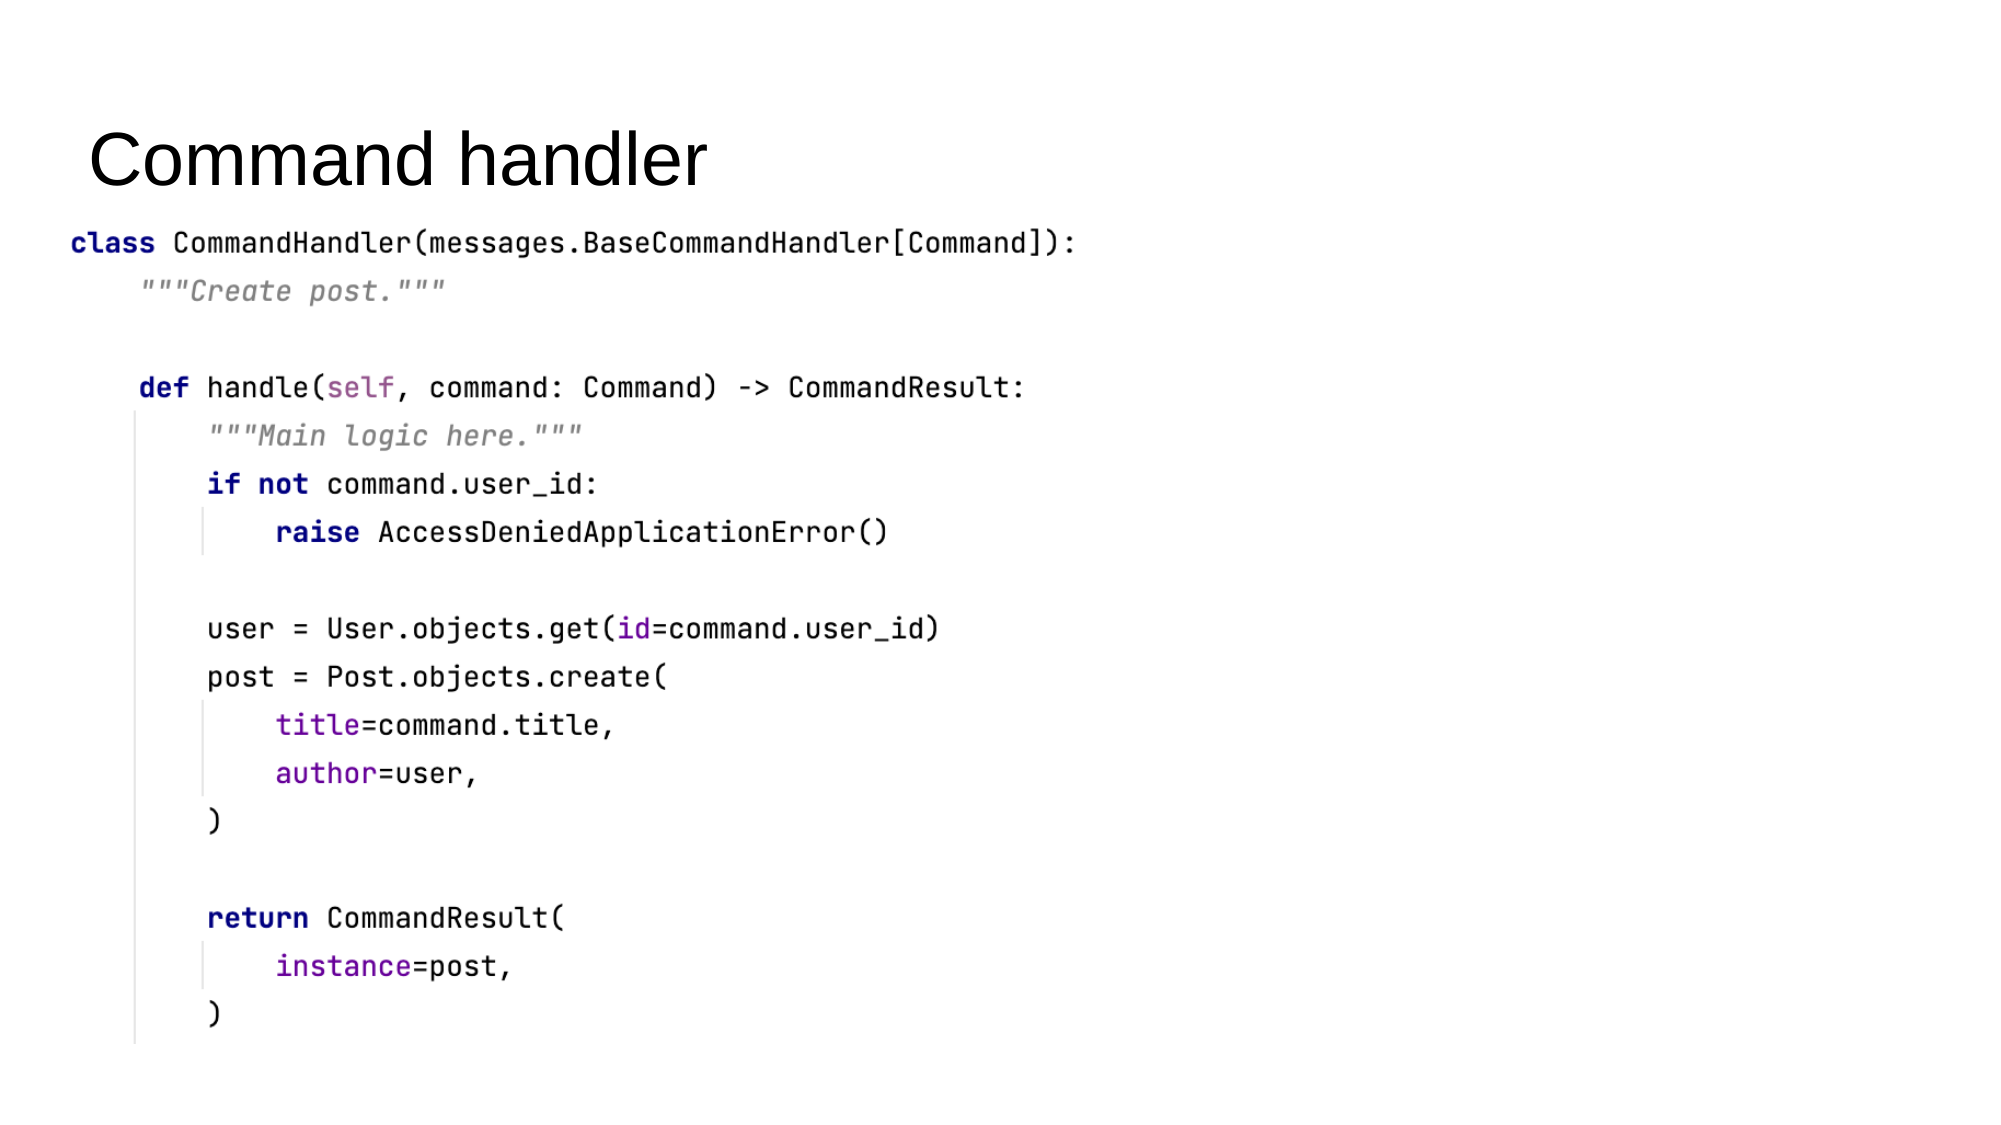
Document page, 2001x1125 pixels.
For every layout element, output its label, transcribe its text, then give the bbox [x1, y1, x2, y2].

picture [67, 222, 1105, 1045]
title Command handler [68, 97, 1932, 223]
